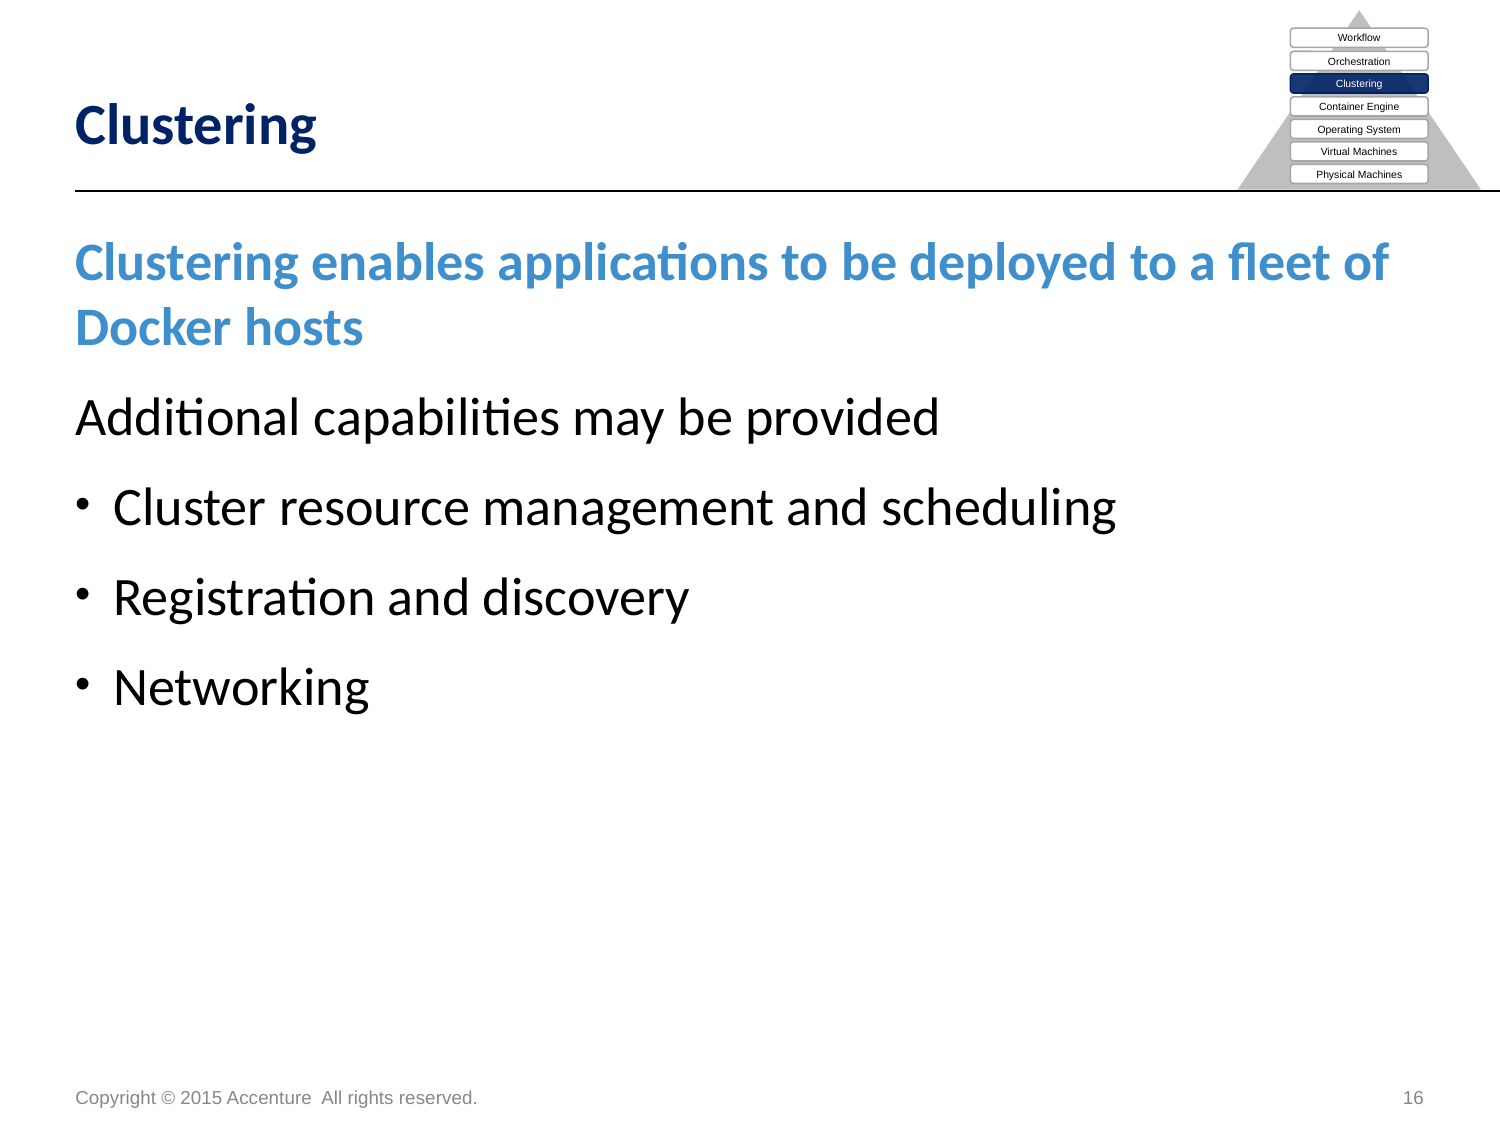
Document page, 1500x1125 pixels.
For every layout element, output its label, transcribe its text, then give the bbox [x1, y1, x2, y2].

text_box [1237, 9, 1482, 190]
title Clustering [75, 27, 1232, 157]
list Clustering enables applications to be deployed to a fleet of Docker hosts Additional capabilities may be provided Cluster resource management and scheduling Registration and discovery Networking [75, 226, 1425, 1018]
